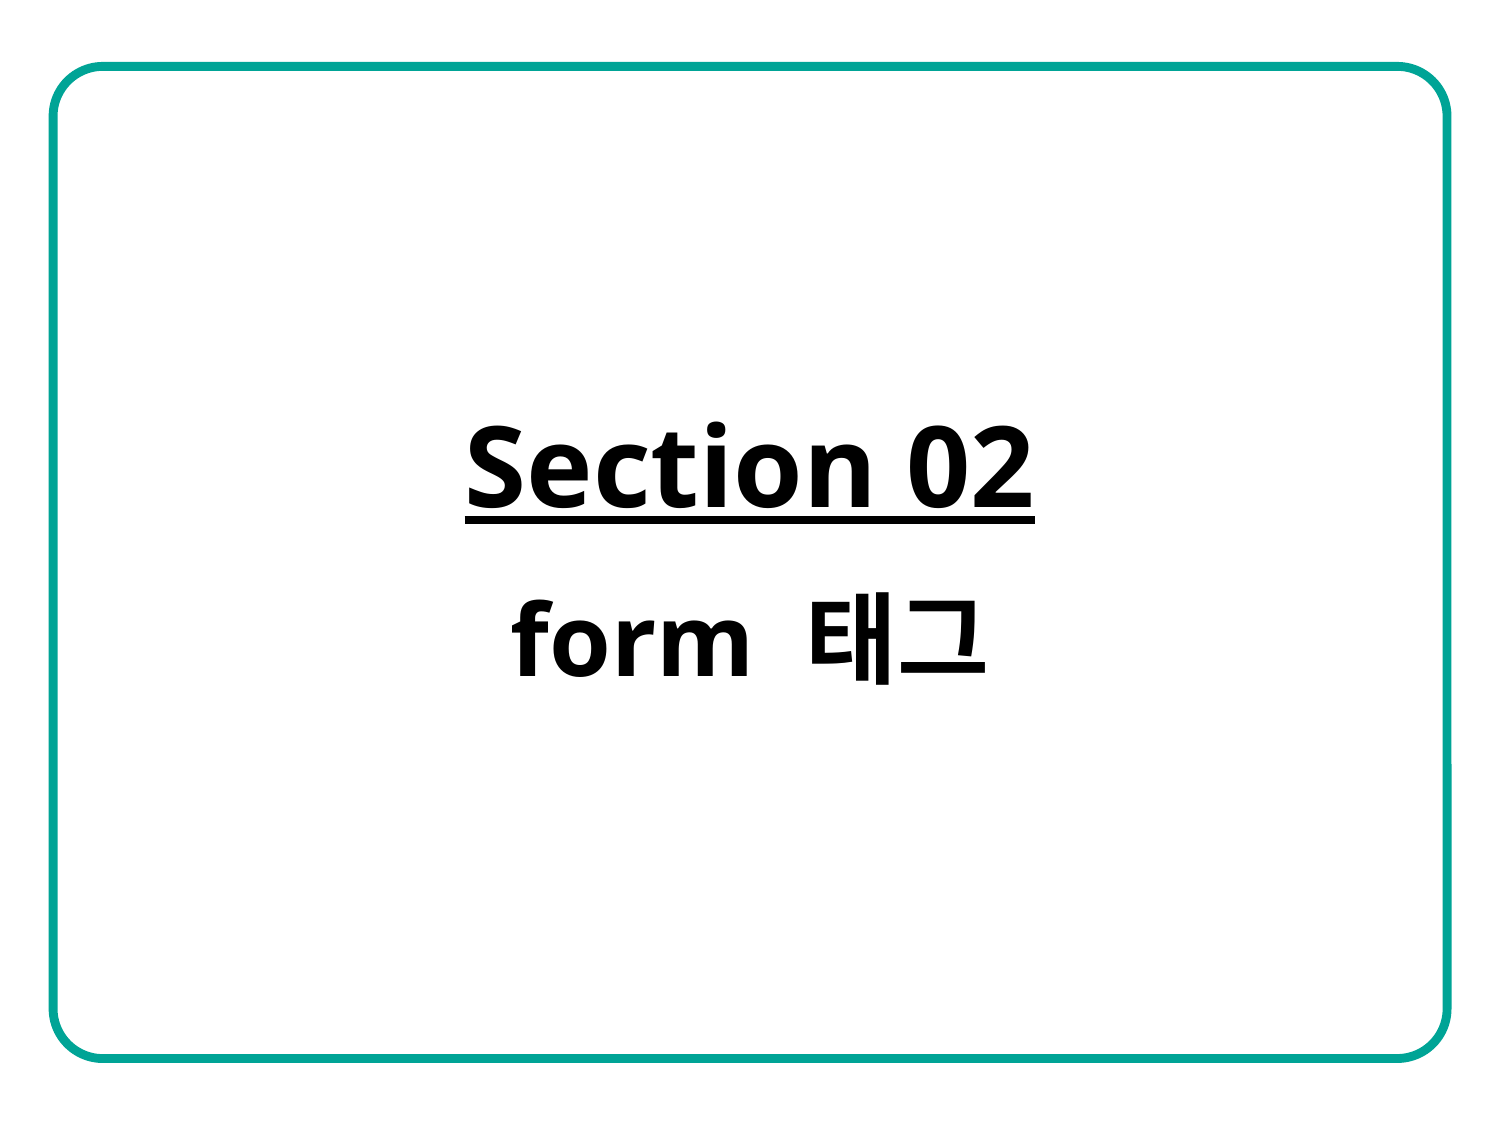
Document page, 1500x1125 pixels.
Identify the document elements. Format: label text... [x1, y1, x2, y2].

list form 태그 [118, 559, 1382, 714]
list Section 02 [118, 385, 1382, 540]
